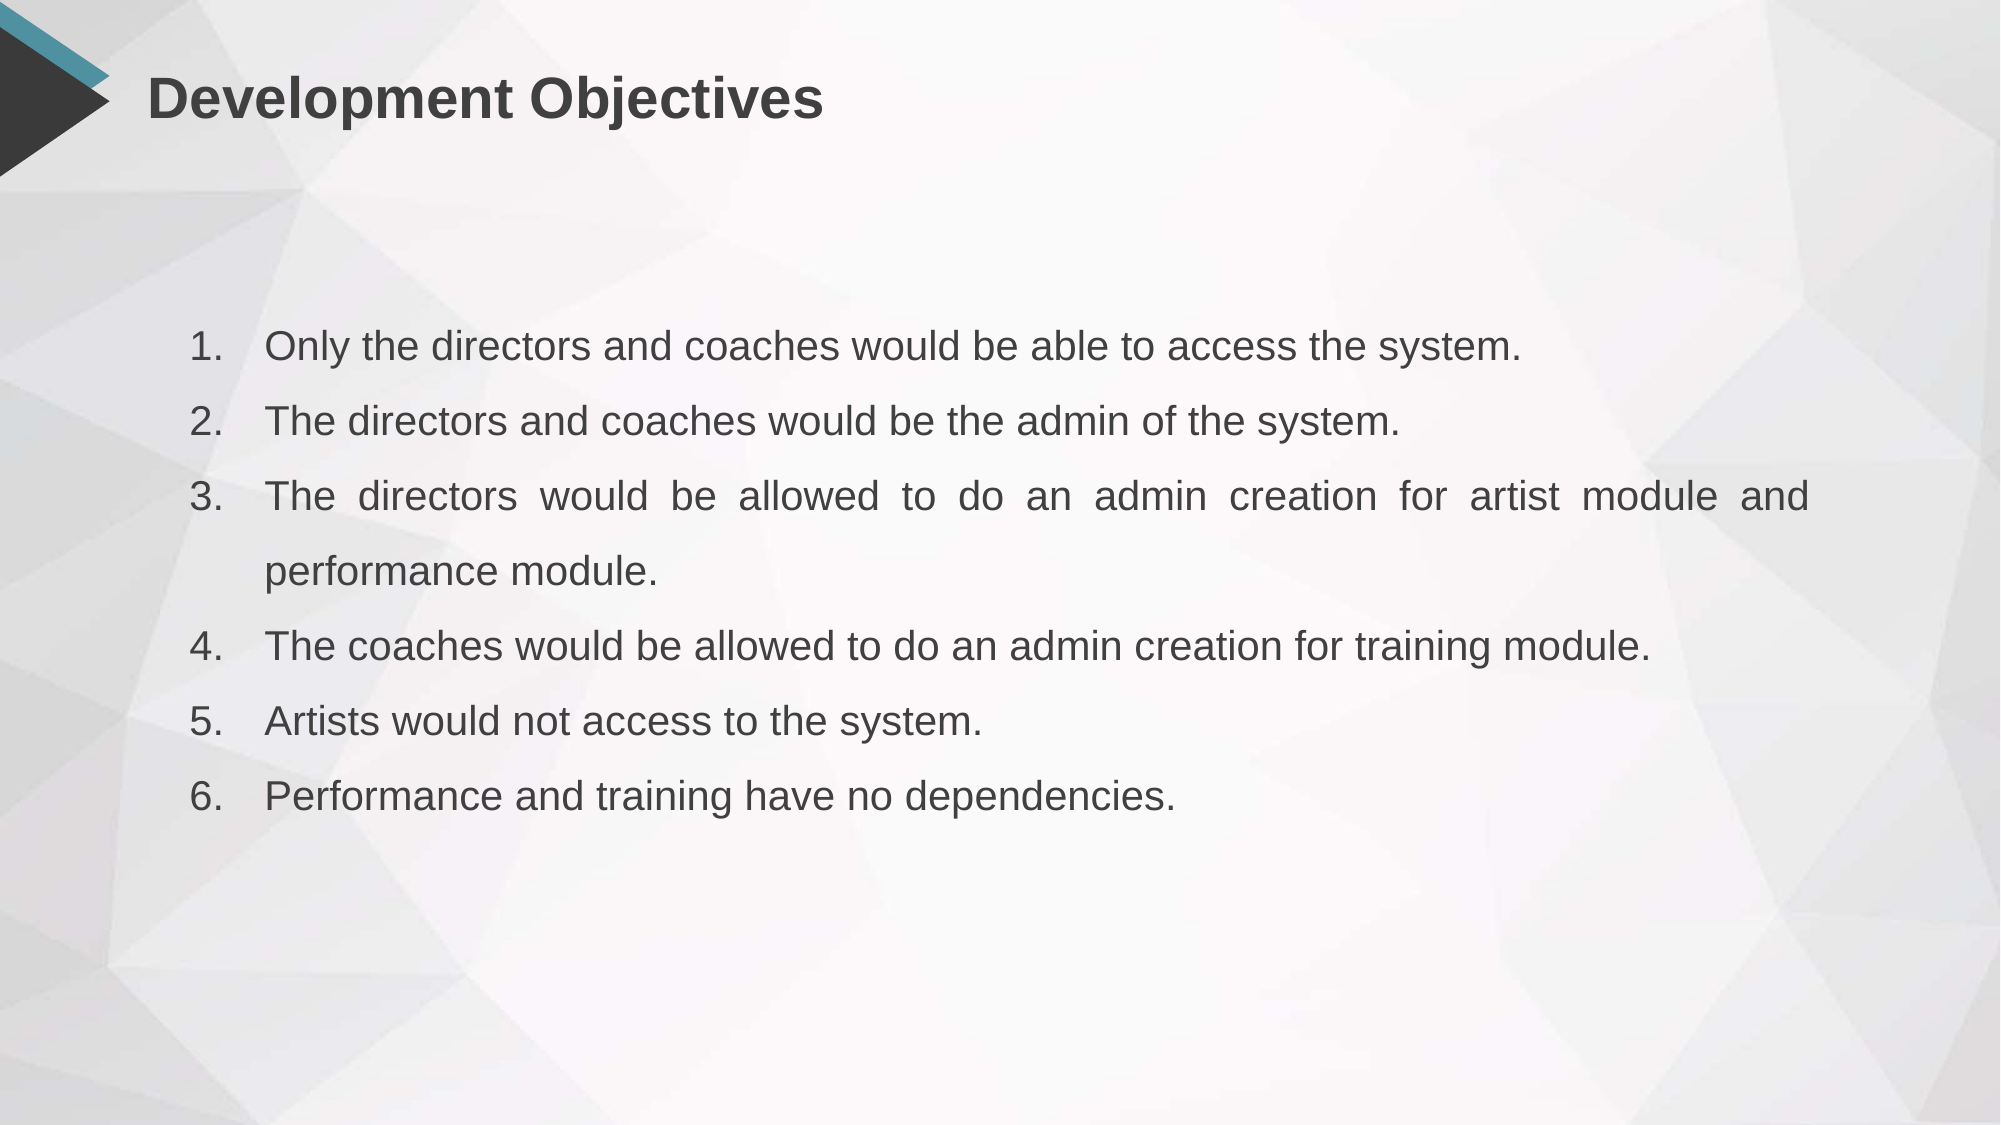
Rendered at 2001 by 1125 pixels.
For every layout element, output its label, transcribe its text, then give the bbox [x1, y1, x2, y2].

text_box Only the directors and coaches would be able to access the system. The directors and coaches would be the admin of the system. The directors would be allowed to do an admin creation for artist module and performance module. The coaches would be allowed to do an admin creation for training module. Artists would not access to the system. Performance and training have no dependencies. [169, 283, 1831, 829]
title Development Objectives [132, 50, 925, 149]
picture [0, 0, 2001, 1125]
